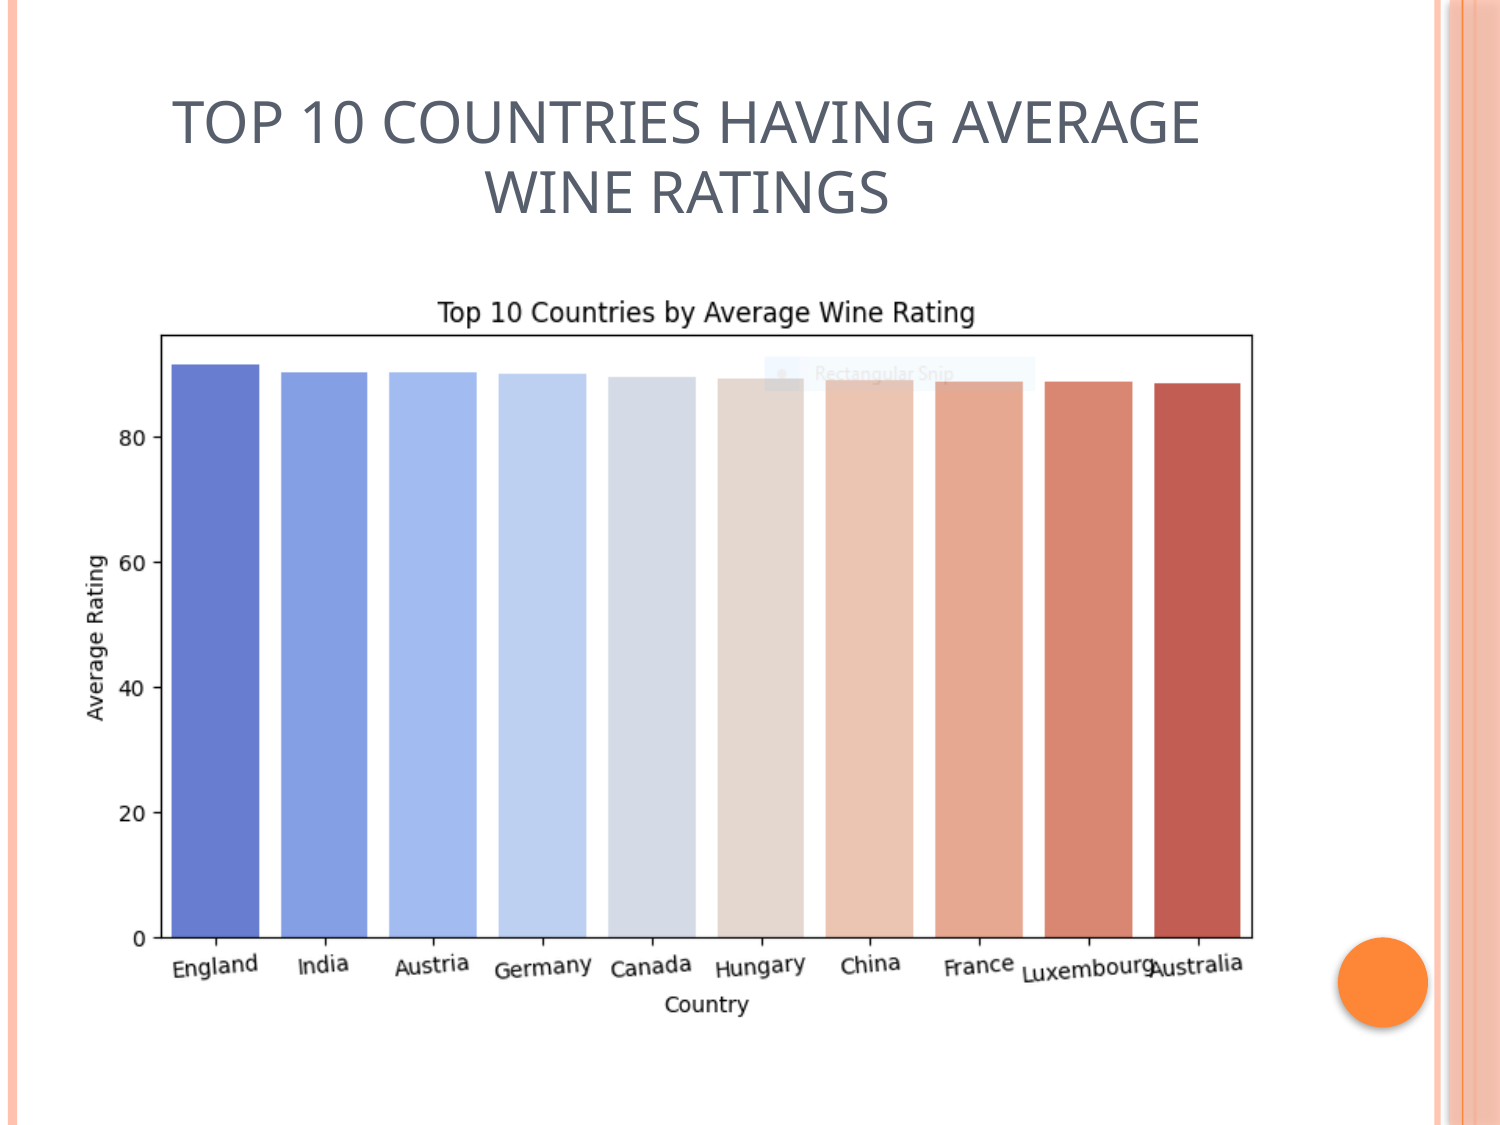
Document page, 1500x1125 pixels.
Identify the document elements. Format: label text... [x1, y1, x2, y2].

title TOP 10 COUNTRIES HAVING AVERAGE WINE RATINGS [75, 45, 1300, 233]
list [78, 299, 1297, 1026]
